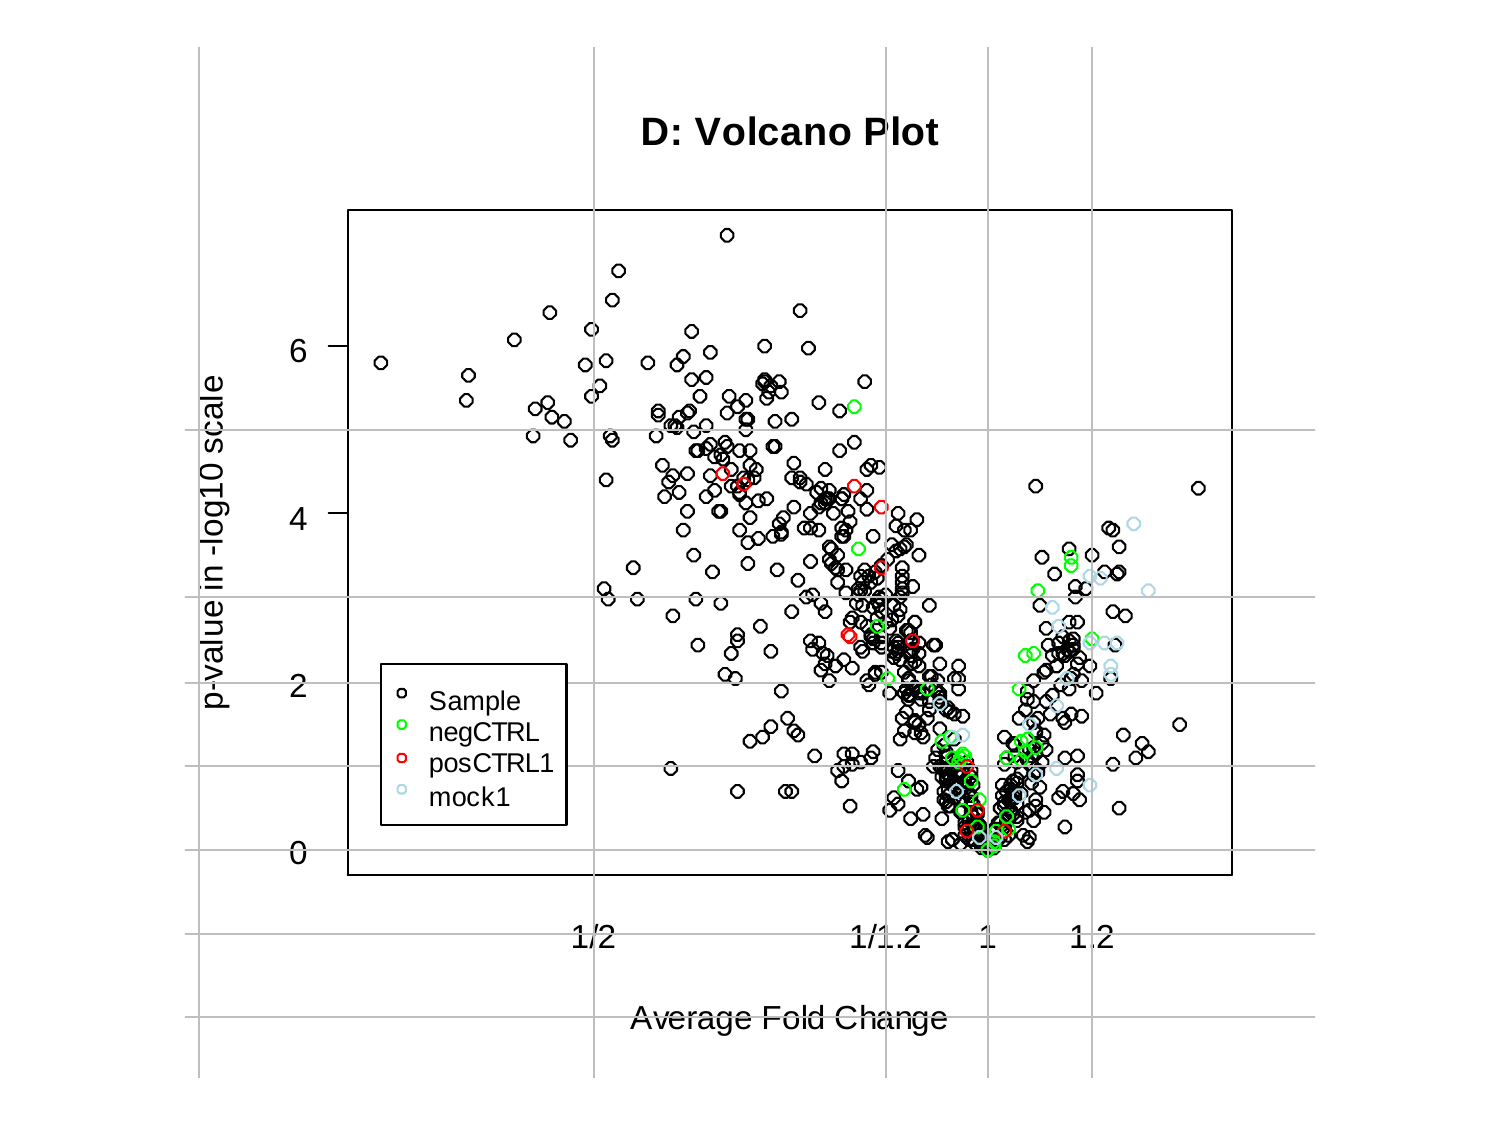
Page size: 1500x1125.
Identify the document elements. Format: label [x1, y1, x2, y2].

picture [184, 46, 1316, 1079]
